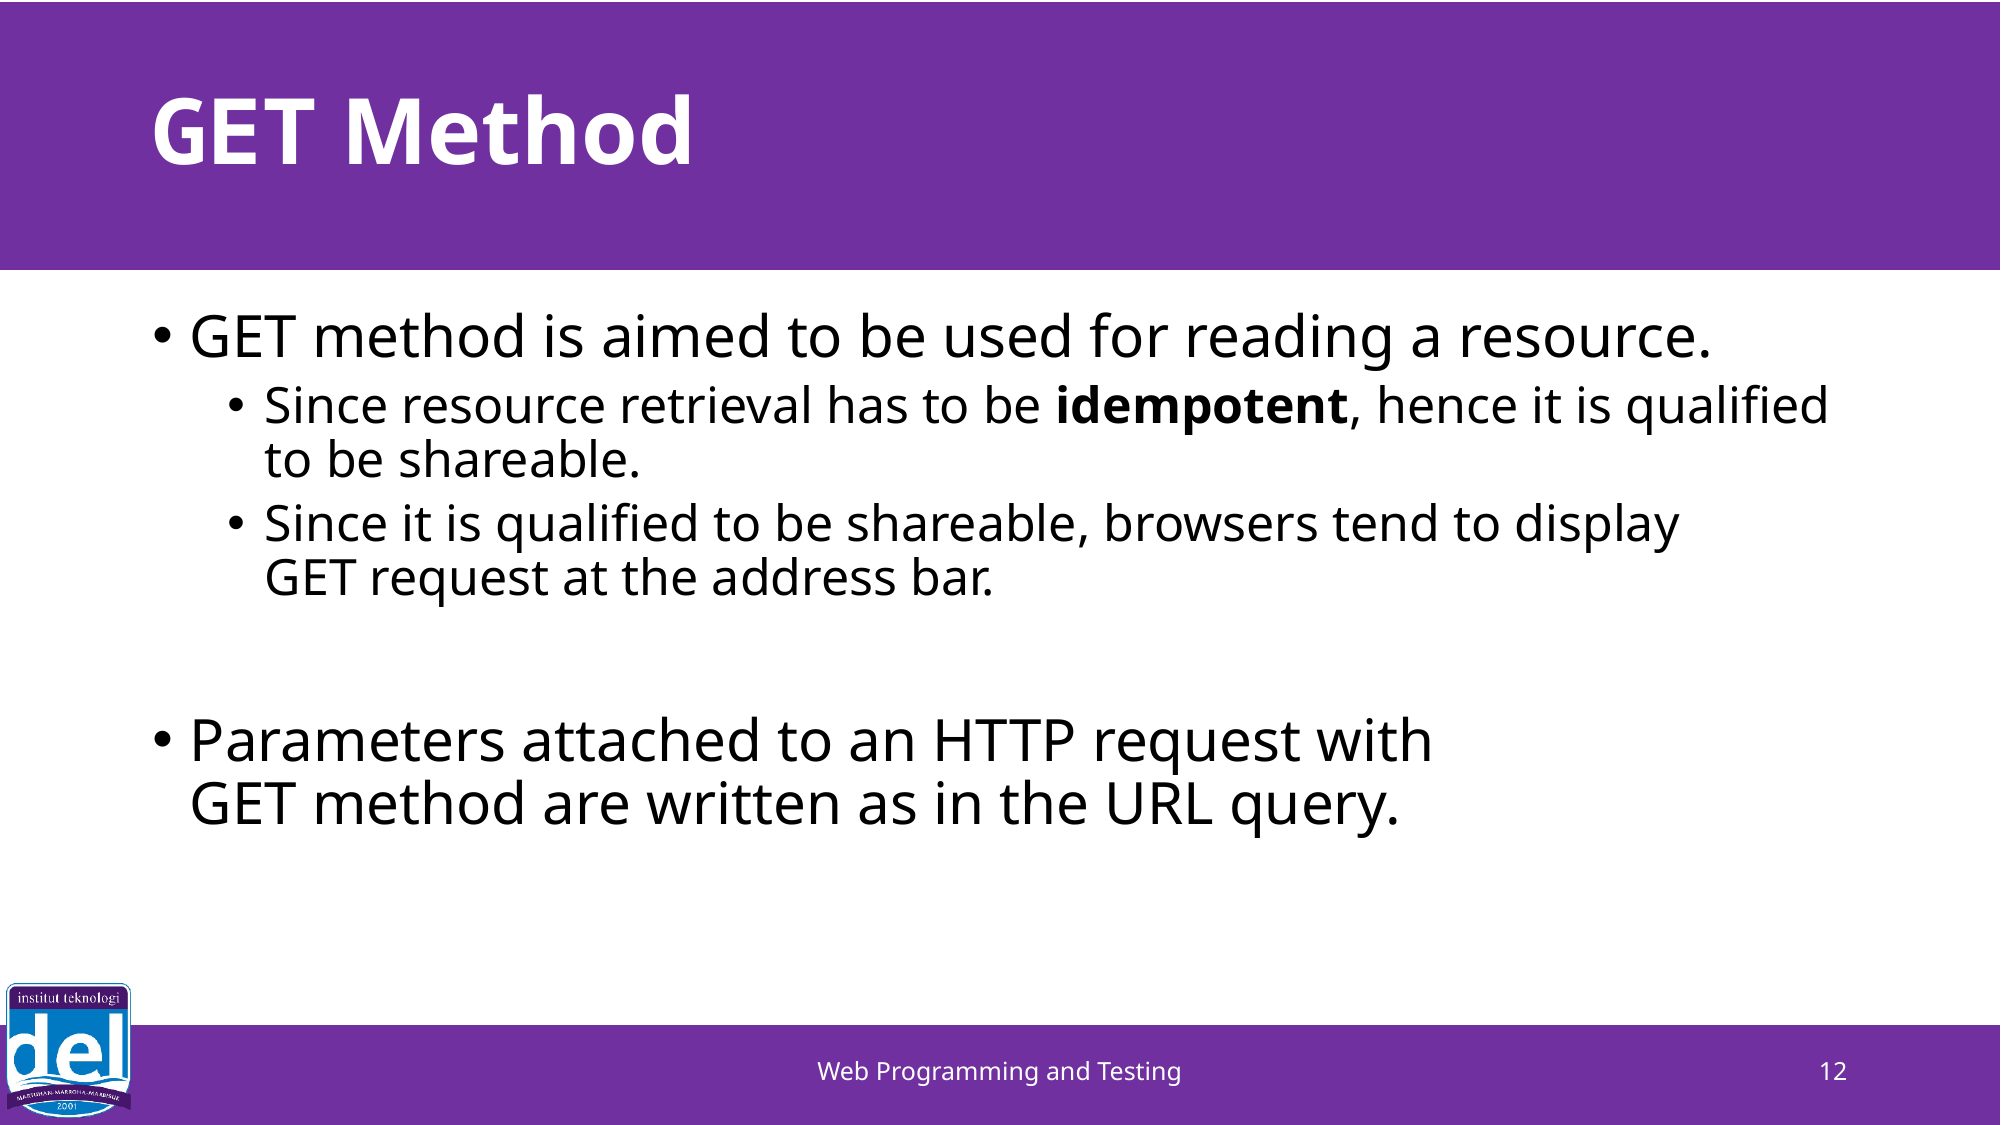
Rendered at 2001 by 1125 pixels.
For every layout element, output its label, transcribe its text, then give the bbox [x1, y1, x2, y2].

footer Web Programming and Testing [662, 1042, 1338, 1103]
title GET Method [137, 26, 1863, 244]
slide_number 12 [1697, 1042, 1863, 1103]
list GET method is aimed to be used for reading a resource. Since resource retrieval has to be idempotent, hence it is qualified to be shareable. Since it is qualified to be shareable, browsers tend to display GET request at the address bar. Parameters attached to an HTTP request with GET method are written as in the URL query. [137, 299, 1863, 1014]
picture [5, 982, 131, 1118]
